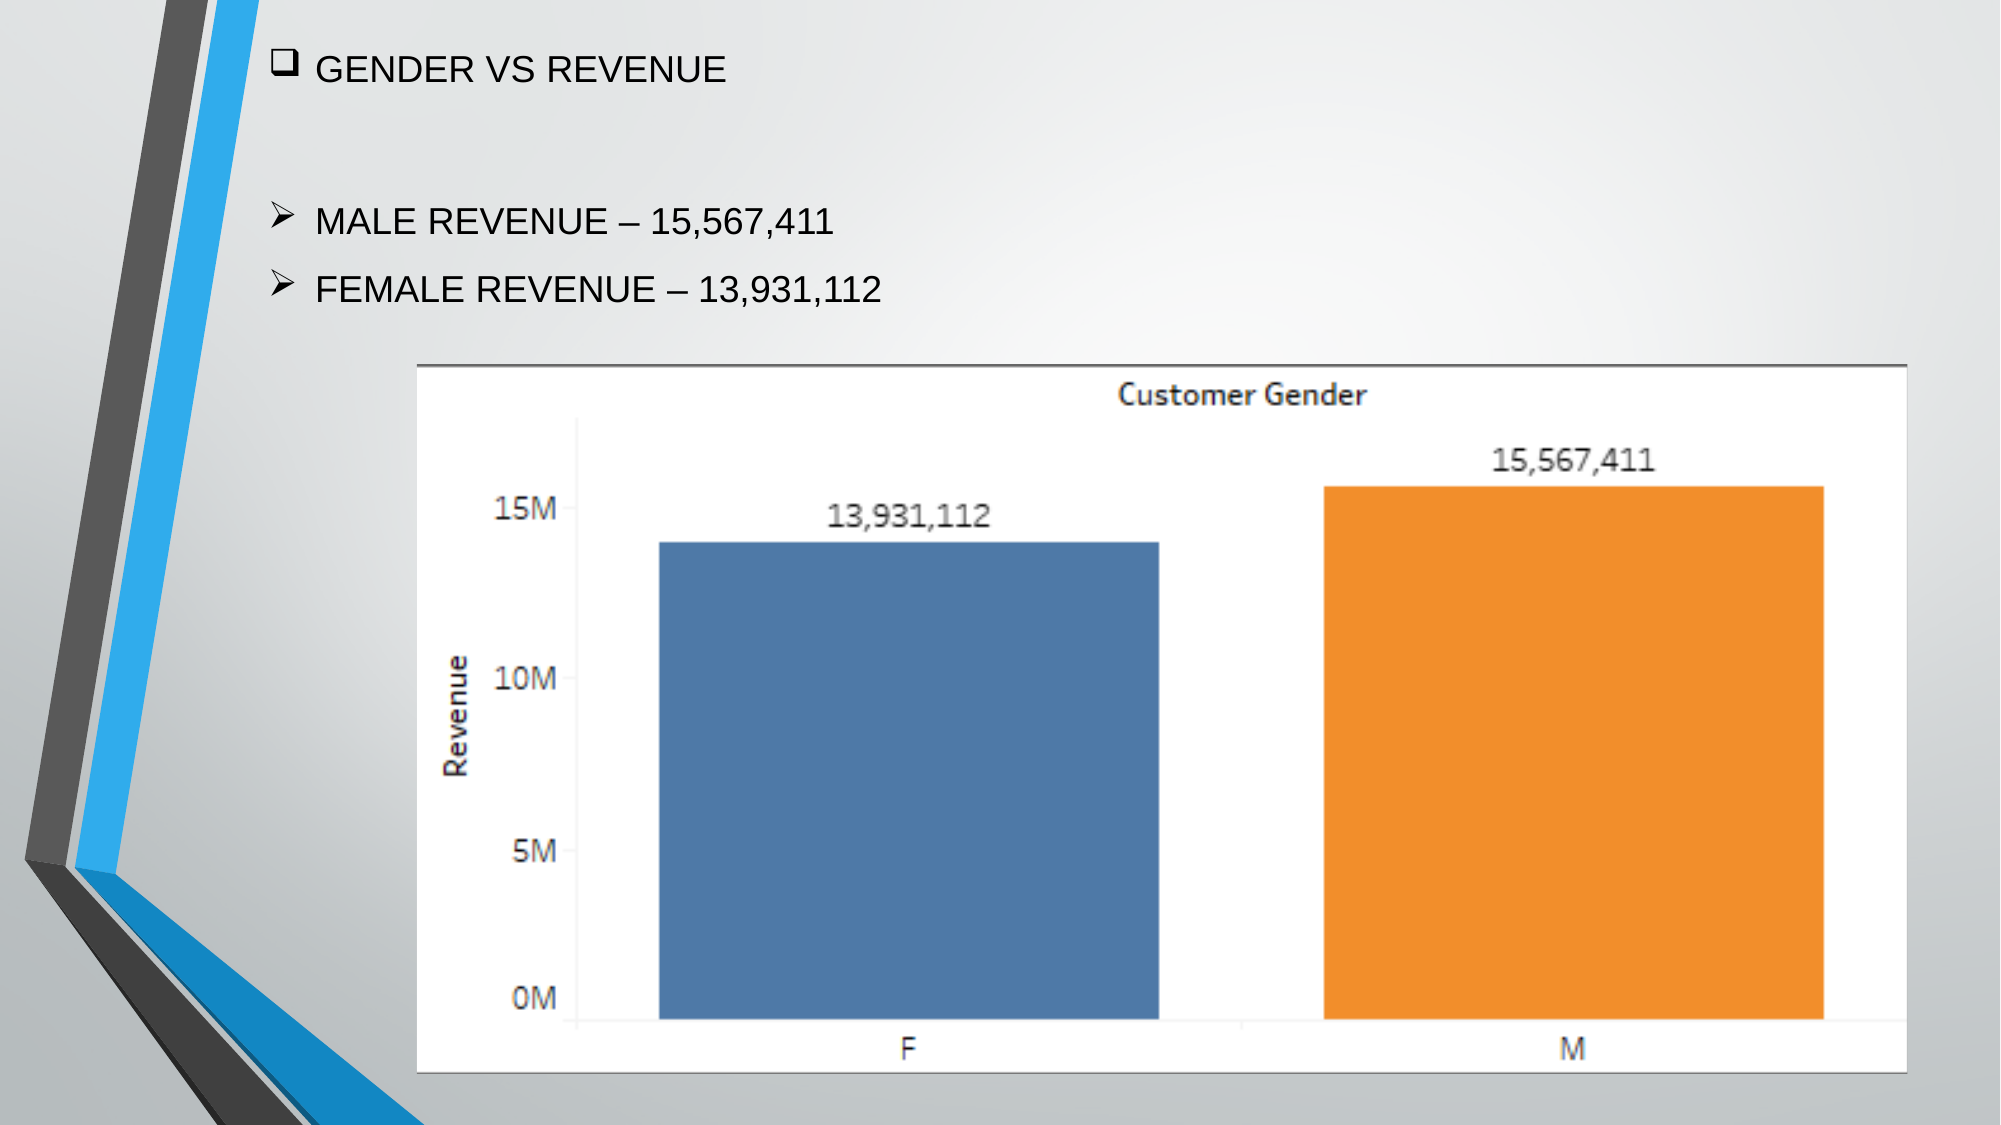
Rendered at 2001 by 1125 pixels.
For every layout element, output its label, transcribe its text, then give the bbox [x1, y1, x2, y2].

picture [416, 363, 1908, 1075]
text_box MALE REVENUE – 15,567,411 FEMALE REVENUE – 13,931,112 [253, 167, 1021, 317]
text_box GENDER VS REVENUE [253, 37, 1634, 98]
